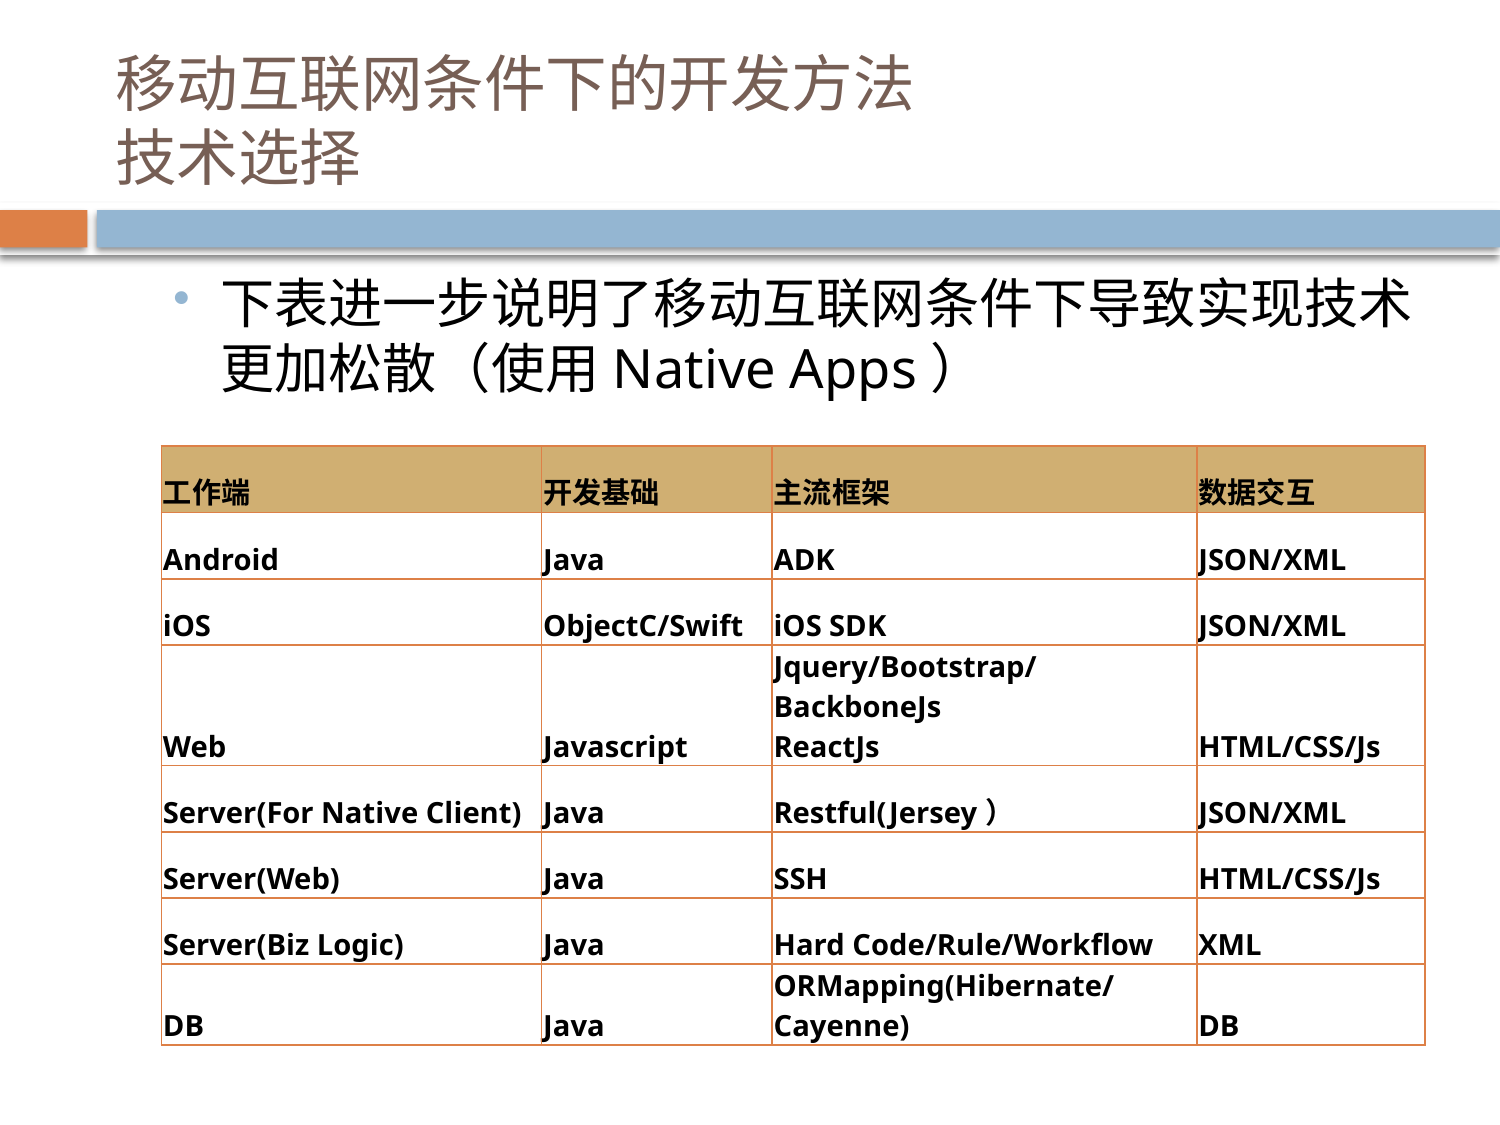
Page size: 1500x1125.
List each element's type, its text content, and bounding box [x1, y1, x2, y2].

table_cell iOS [162, 580, 541, 644]
table_cell Java [542, 766, 771, 831]
table_cell DB [162, 965, 541, 1044]
table_cell HTML/CSS/Js [1198, 833, 1424, 897]
table_cell JSON/XML [1198, 580, 1424, 644]
table_header 数据交互 [1198, 447, 1424, 512]
table_cell Jquery/Bootstrap/BackboneJs ReactJs [773, 646, 1196, 765]
table_cell ObjectC/Swift [542, 580, 771, 644]
table_cell SSH [773, 833, 1196, 897]
table_cell Server(Web) [162, 833, 541, 897]
table_header 主流框架 [773, 447, 1196, 512]
table_cell Server(Biz Logic) [162, 899, 541, 963]
table_cell JSON/XML [1198, 513, 1424, 578]
list 下表进一步说明了移动互联网条件下导致实现技术更加松散（使用Native Apps） [100, 262, 1438, 1000]
table_cell Hard Code/Rule/Workflow [773, 899, 1196, 963]
table_cell Web [162, 646, 541, 765]
table_cell XML [1198, 899, 1424, 963]
table_header 工作端 [162, 447, 541, 512]
table_cell ORMapping(Hibernate/Cayenne) [773, 965, 1196, 1044]
table_cell Java [542, 899, 771, 963]
table_cell Java [542, 833, 771, 897]
table_cell HTML/CSS/Js [1198, 646, 1424, 765]
table_cell Android [162, 513, 541, 578]
table_cell DB [1198, 965, 1424, 1044]
table_cell iOS SDK [773, 580, 1196, 644]
table_cell Javascript [542, 646, 771, 765]
table_cell Java [542, 513, 771, 578]
table_cell Restful(Jersey） [773, 766, 1196, 831]
table_header 开发基础 [542, 447, 771, 512]
table_cell Server(For Native Client) [162, 766, 541, 831]
table_cell JSON/XML [1198, 766, 1424, 831]
title 移动互联网条件下的开发方法 技术选择 [100, 37, 1438, 200]
table_cell ADK [773, 513, 1196, 578]
table_cell Java [542, 965, 771, 1044]
